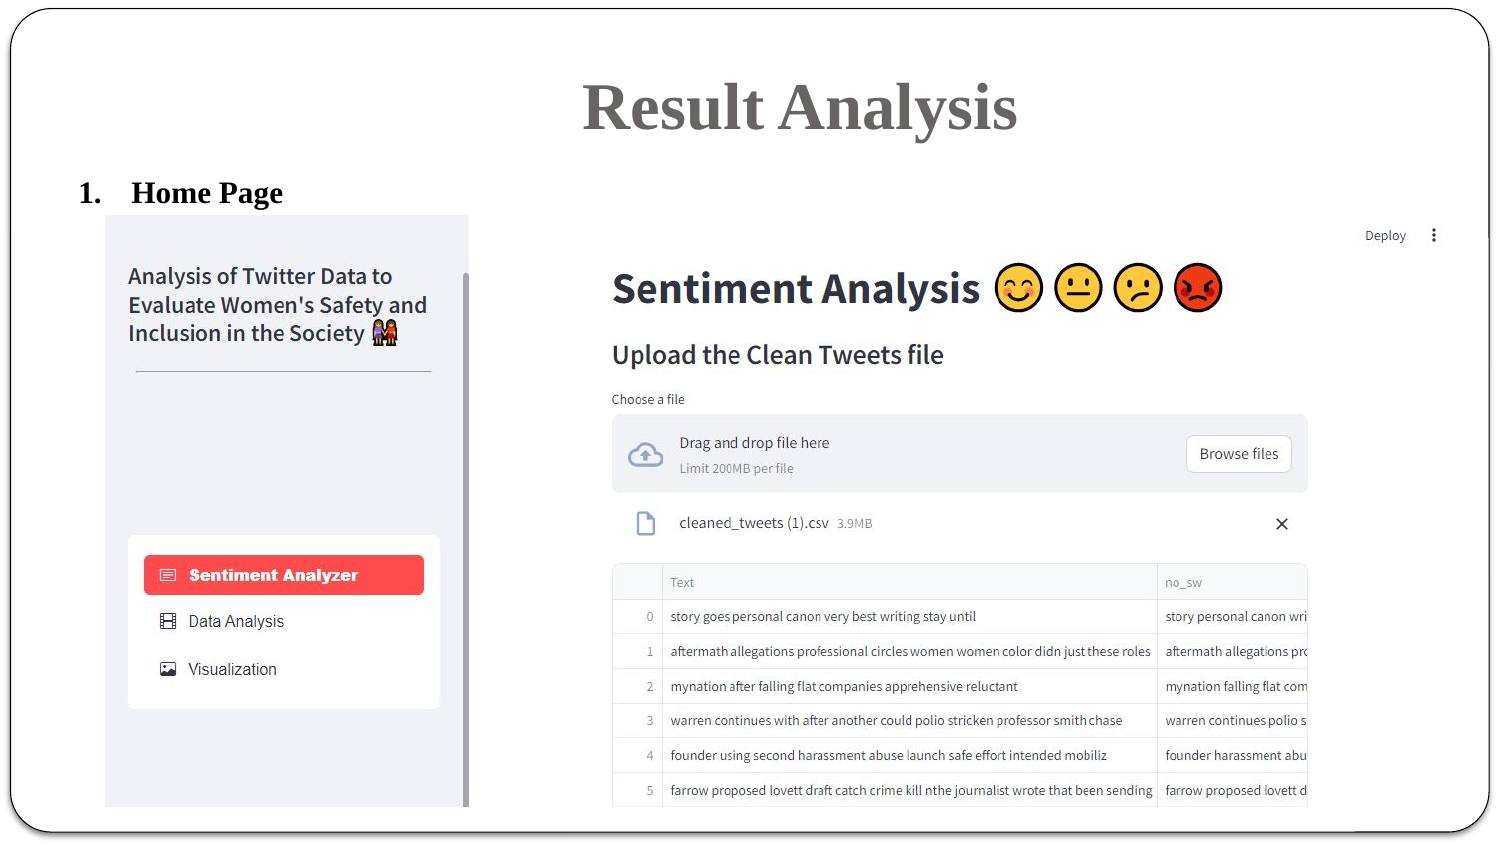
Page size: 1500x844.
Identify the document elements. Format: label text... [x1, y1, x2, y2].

picture [104, 215, 1445, 808]
title Result Analysis [163, 16, 1439, 157]
text_box Home Page [41, 157, 1439, 228]
